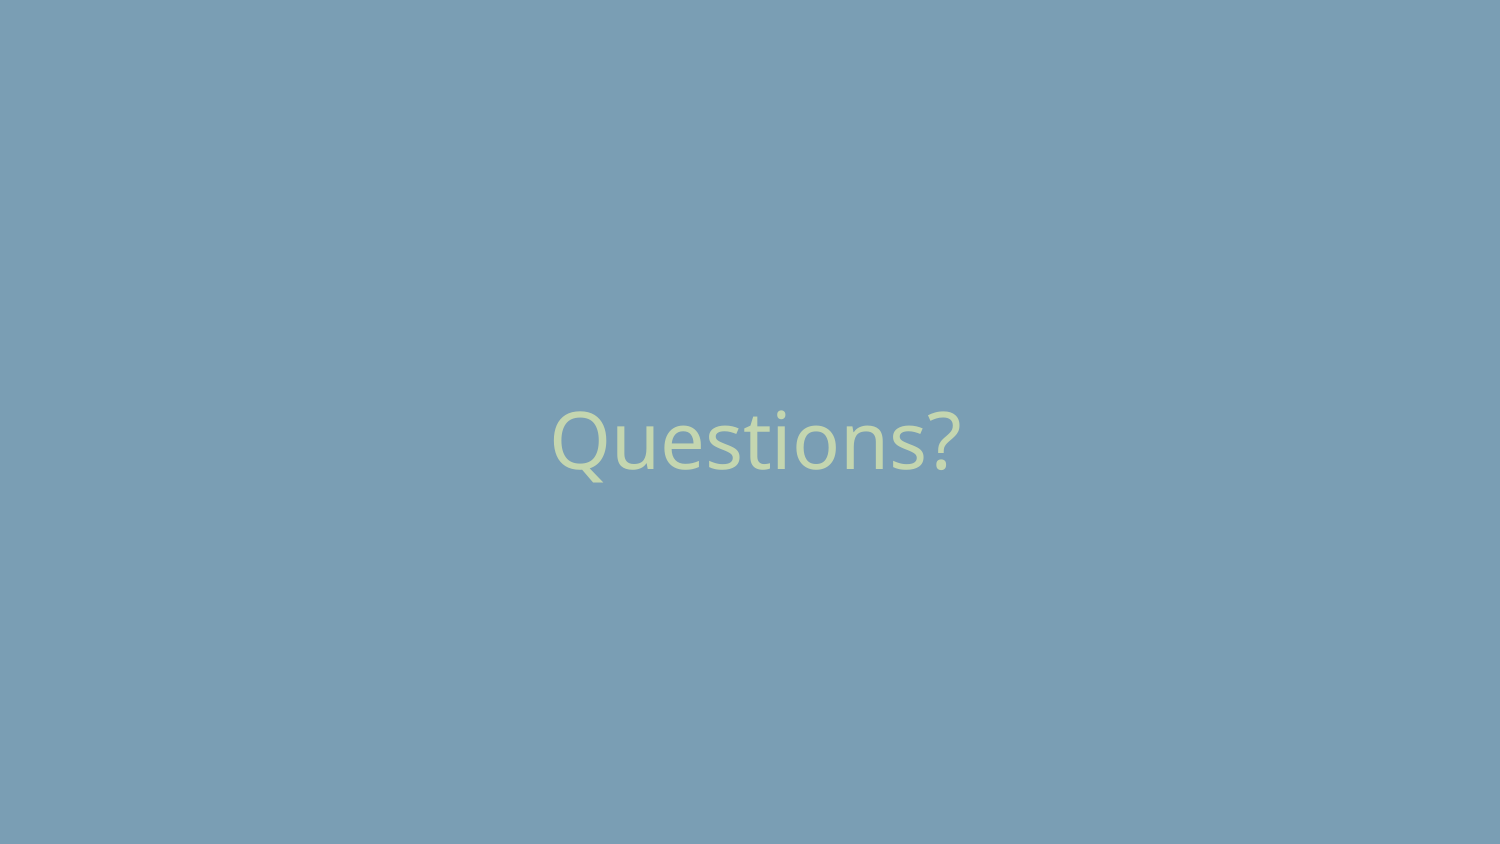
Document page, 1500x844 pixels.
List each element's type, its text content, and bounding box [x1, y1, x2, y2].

title Questions? [56, 374, 1455, 469]
